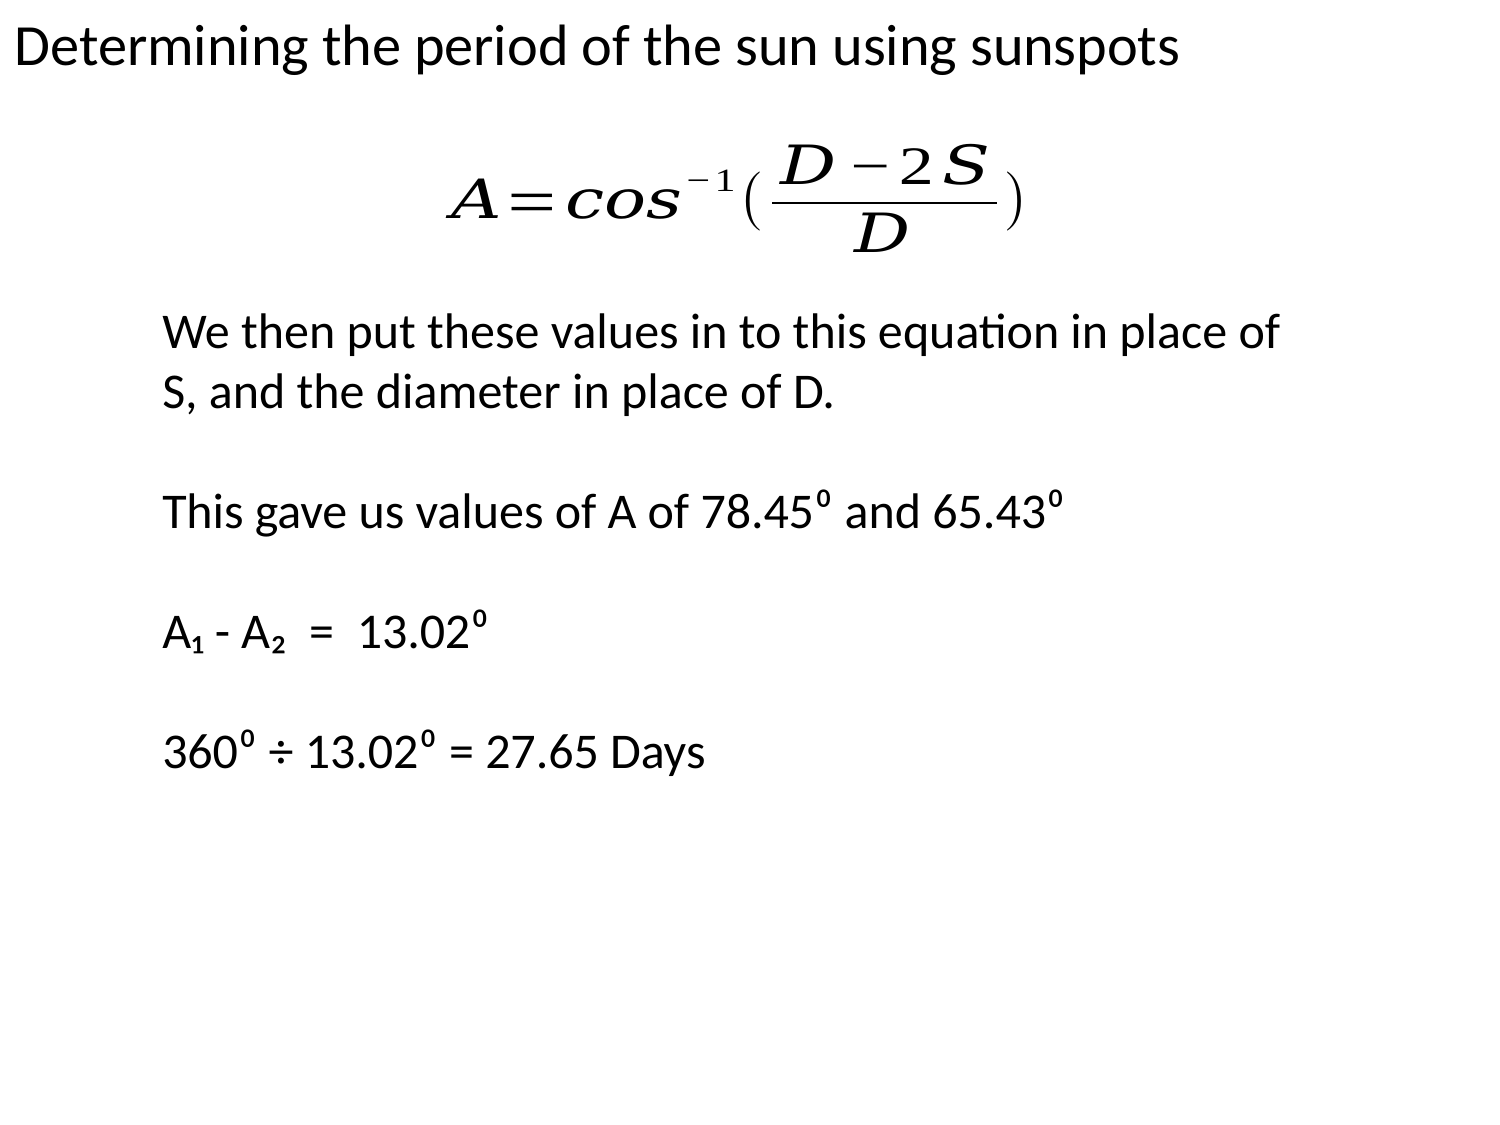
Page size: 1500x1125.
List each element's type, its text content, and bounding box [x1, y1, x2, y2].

text_box We then put these values in to this equation in place of S, and the diameter in place of D. This gave us values of A of 78.45⁰ and 65.43⁰ A₁ - A₂ = 13.02⁰ 360⁰ ÷ 13.02⁰ = 27.65 Days [147, 290, 1329, 881]
text_box Determining the period of the sun using sunspots [0, 0, 1294, 85]
